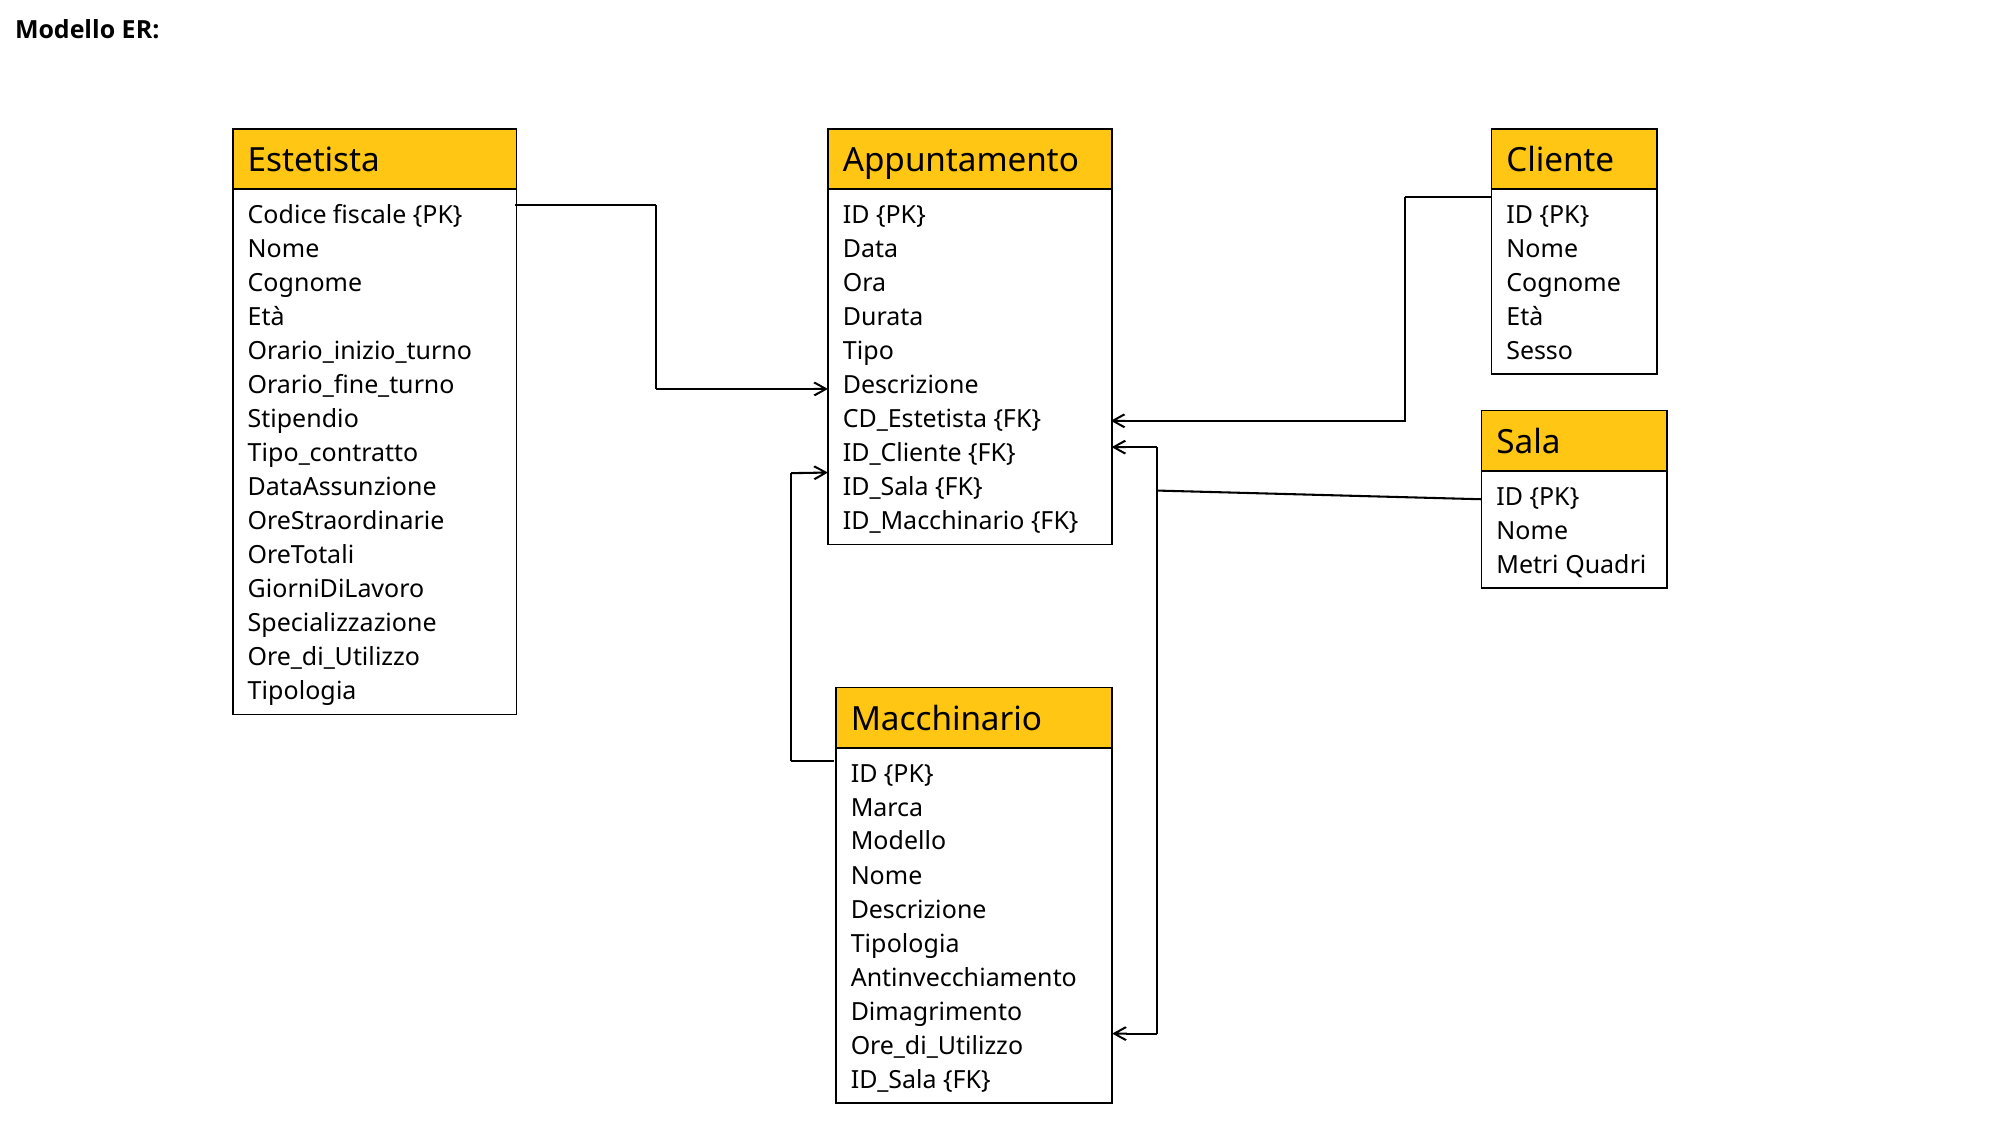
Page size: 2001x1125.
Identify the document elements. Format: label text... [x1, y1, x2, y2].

table_cell ID {PK} Nome Metri Quadri [1482, 472, 1666, 587]
table_cell ID {PK} Nome Cognome Età Sesso [1492, 190, 1656, 373]
table_header Estetista [234, 130, 516, 188]
table_header Appuntamento [829, 130, 1111, 188]
table_cell ID {PK} Data Ora Durata Tipo Descrizione CD_Estetista {FK} ID_Cliente {FK} ID_Sala {FK} ID_Macchinario {FK} [829, 190, 1111, 544]
table_header Sala [1482, 411, 1666, 470]
table_cell ID {PK} Marca Modello Nome Descrizione Tipologia Antinvecchiamento Dimagrimento Ore_di_Utilizzo ID_Sala {FK} [837, 749, 1111, 1102]
table_header Macchinario [837, 688, 1111, 747]
text_box Modello ER: [0, 0, 341, 63]
table_cell Codice fiscale {PK} Nome Cognome Età Orario_inizio_turno Orario_fine_turno Stipendio Tipo_contratto DataAssunzione OreStraordinarie OreTotali GiorniDiLavoro Specializzazione Ore_di_Utilizzo Tipologia [234, 190, 516, 714]
table_header Cliente [1492, 130, 1656, 188]
